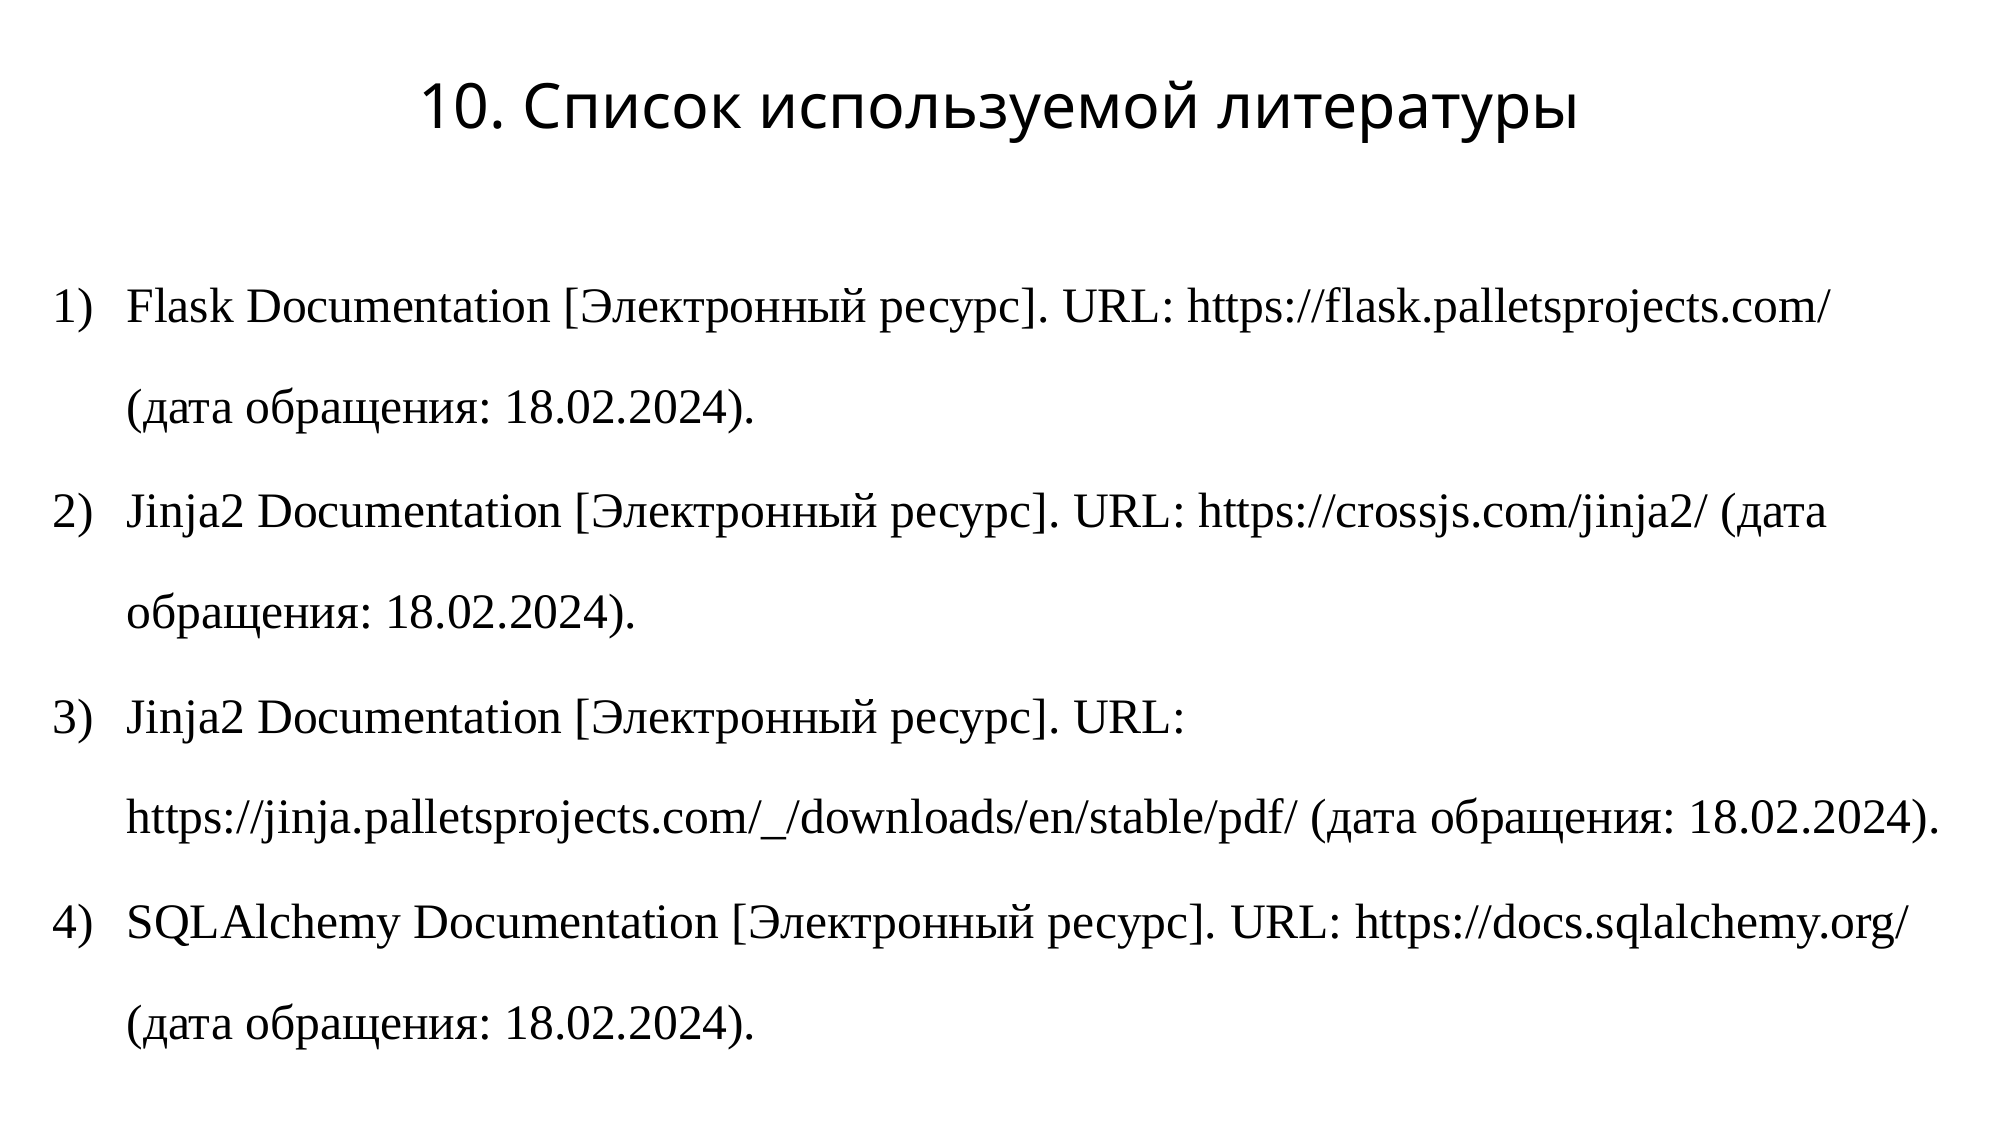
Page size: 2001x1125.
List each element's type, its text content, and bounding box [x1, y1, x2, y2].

list Flask Documentation [Электронный ресурс]. URL: https://flask.palletsprojects.com/ (дата обращения: 18.02.2024). Jinja2 Documentation [Электронный ресурс]. URL: https://crossjs.com/jinja2/ (дата обращения: 18.02.2024). Jinja2 Documentation [Электронный ресурс]. URL: https://jinja.palletsprojects.com/_/downloads/en/stable/pdf/ (дата обращения: 18.02.2024). SQLAlchemy Documentation [Электронный ресурс]. URL: https://docs.sqlalchemy.org/ (дата обращения: 18.02.2024). [37, 224, 1962, 1083]
title 10. Список используемой литературы [37, 42, 1962, 175]
